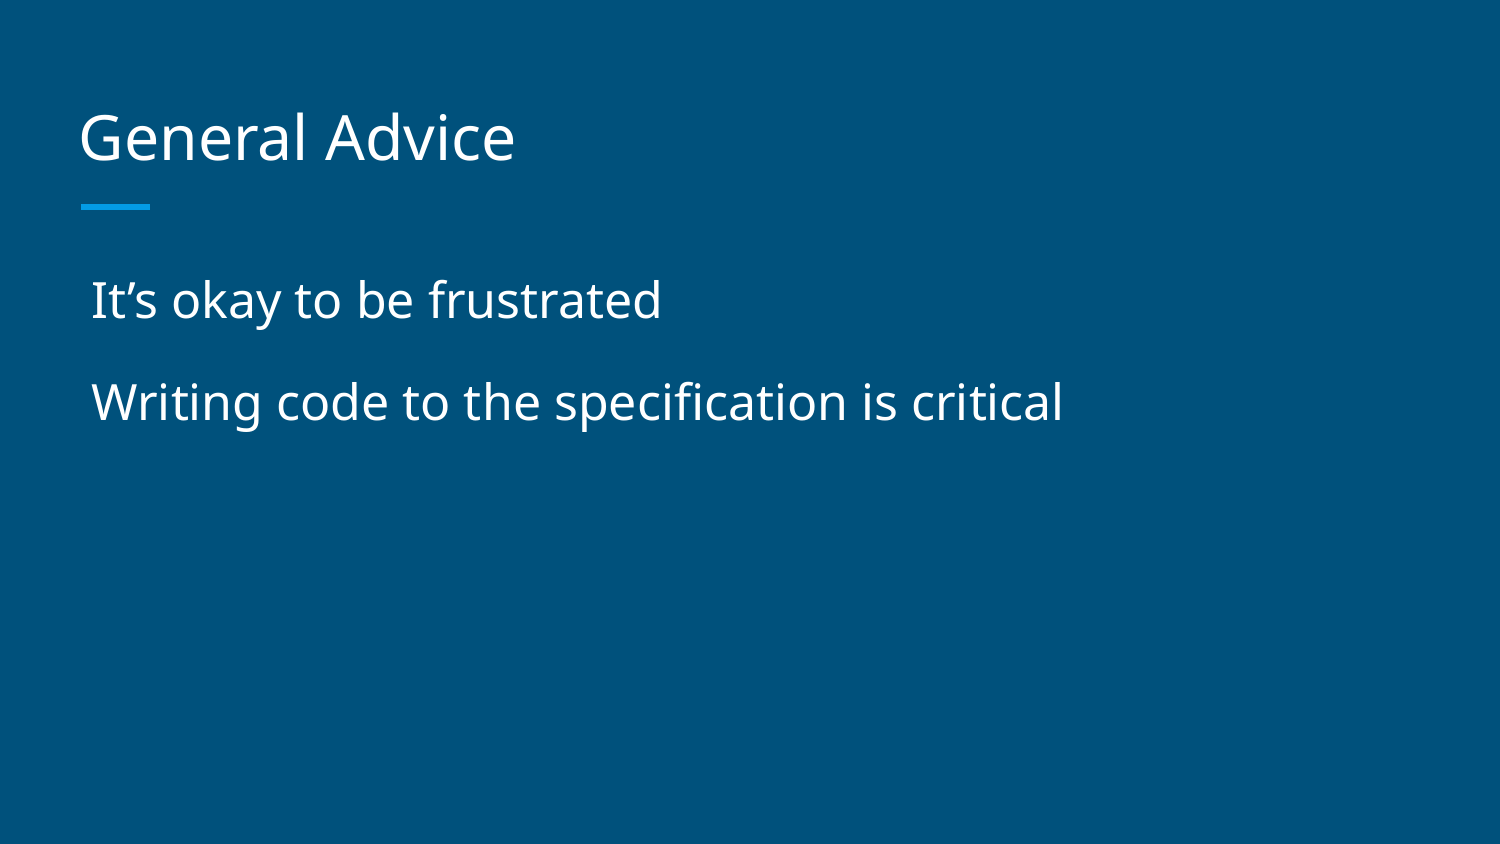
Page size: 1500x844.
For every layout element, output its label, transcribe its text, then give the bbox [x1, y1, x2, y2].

title General Advice [63, 75, 1437, 188]
list It’s okay to be frustrated Writing code to the specification is critical [63, 244, 1437, 750]
